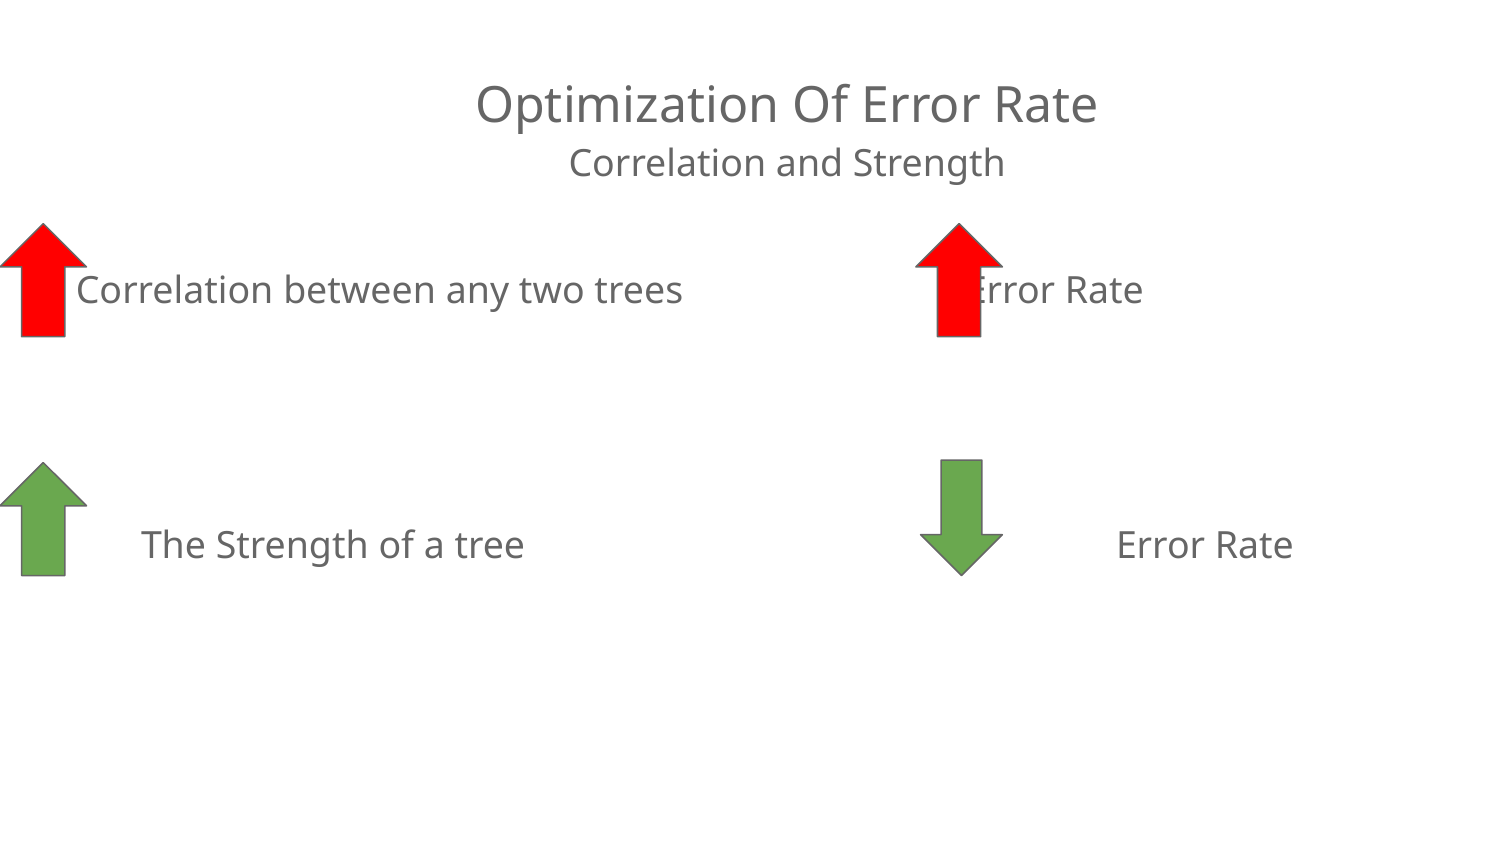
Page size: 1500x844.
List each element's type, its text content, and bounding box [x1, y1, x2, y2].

list Correlation between any two trees Error Rate The Strength of a tree Error Rate [51, 243, 1449, 792]
title Optimization Of Error Rate Correlation and Strength [51, 48, 1449, 180]
text_box [0, 462, 87, 576]
text_box [915, 223, 1003, 337]
text_box [0, 223, 87, 337]
text_box [920, 460, 1003, 576]
